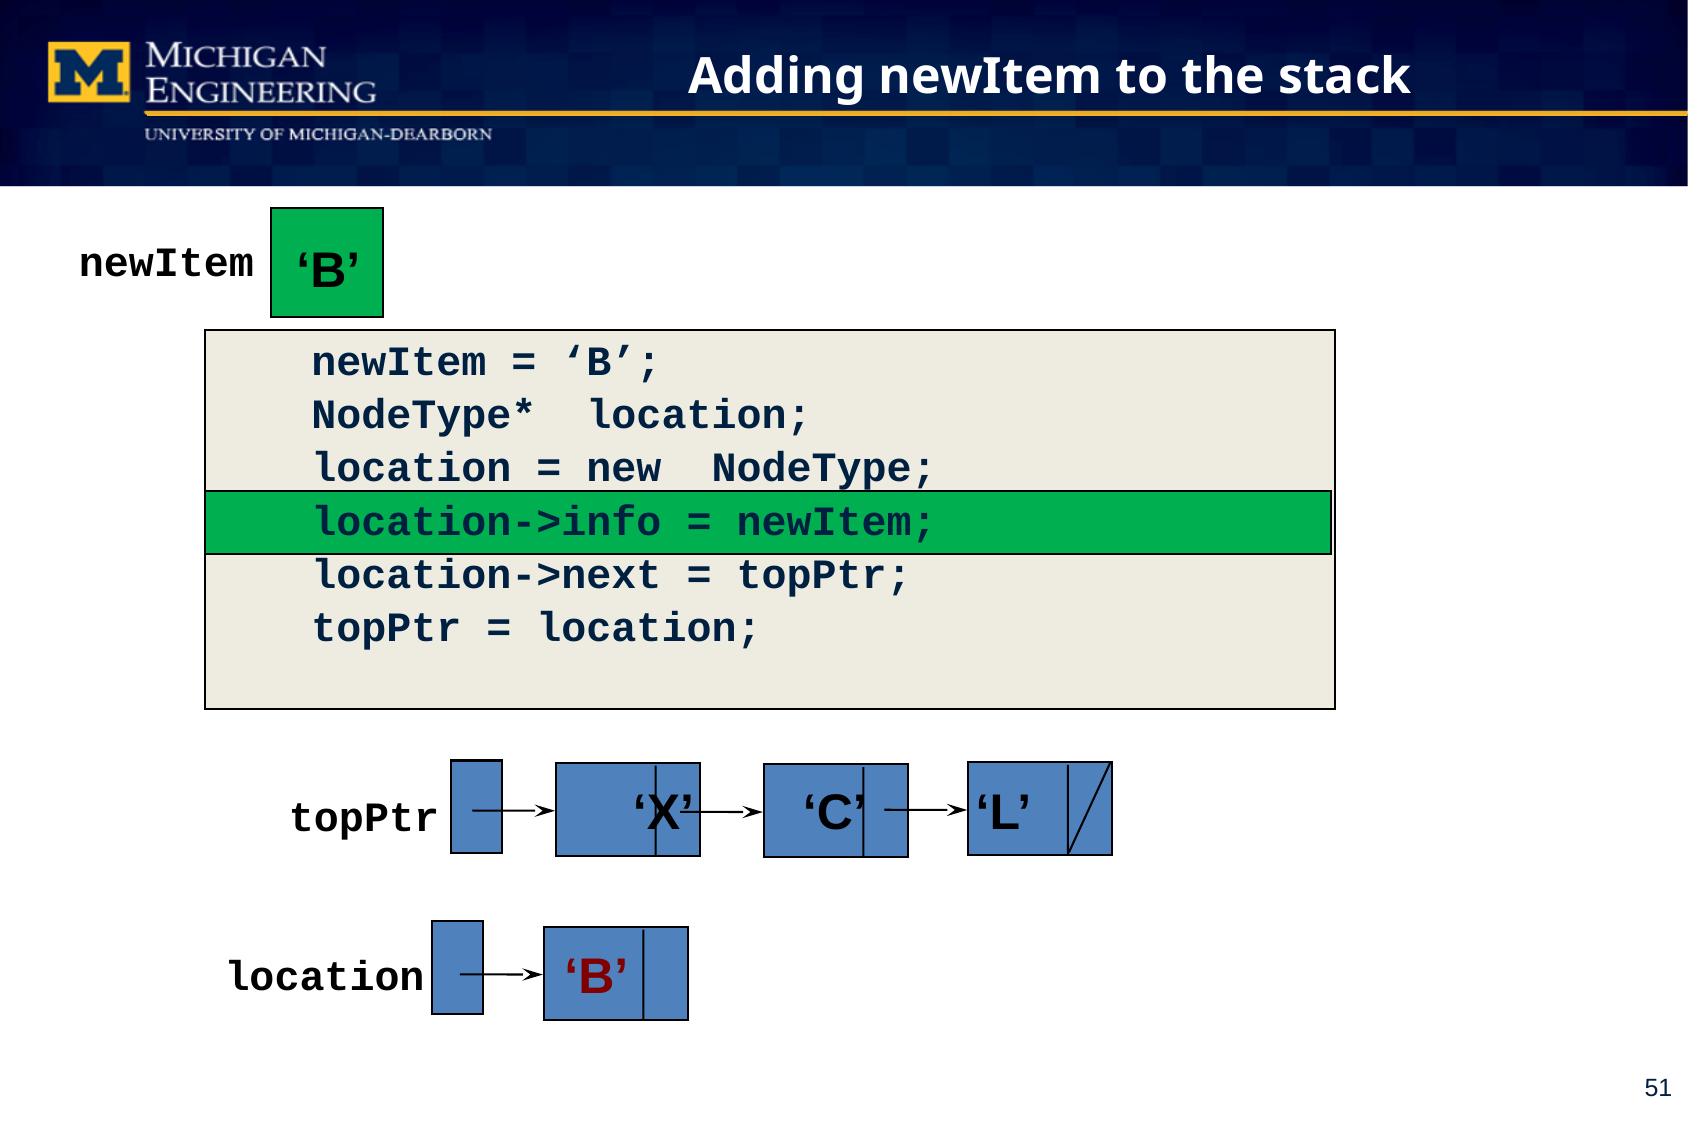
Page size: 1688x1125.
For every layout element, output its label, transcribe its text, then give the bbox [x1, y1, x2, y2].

text_box [432, 920, 484, 1014]
picture [0, 0, 1688, 1125]
text_box [204, 490, 240, 555]
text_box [459, 926, 688, 1021]
text_box [1109, 490, 1331, 555]
text_box [204, 329, 1335, 710]
text_box newItem = ‘B’; NodeType* location; location = new NodeType; location->info = newItem; location->next = topPtr; topPtr = location; [240, 331, 1109, 717]
slide_number 51 [1293, 1046, 1688, 1125]
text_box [273, 760, 1113, 858]
text_box [270, 207, 383, 317]
title Adding newItem to the stack [432, 36, 1669, 133]
text_box ‘B’ [281, 229, 376, 305]
text_box newItem [63, 226, 269, 293]
text_box location [209, 941, 432, 1007]
